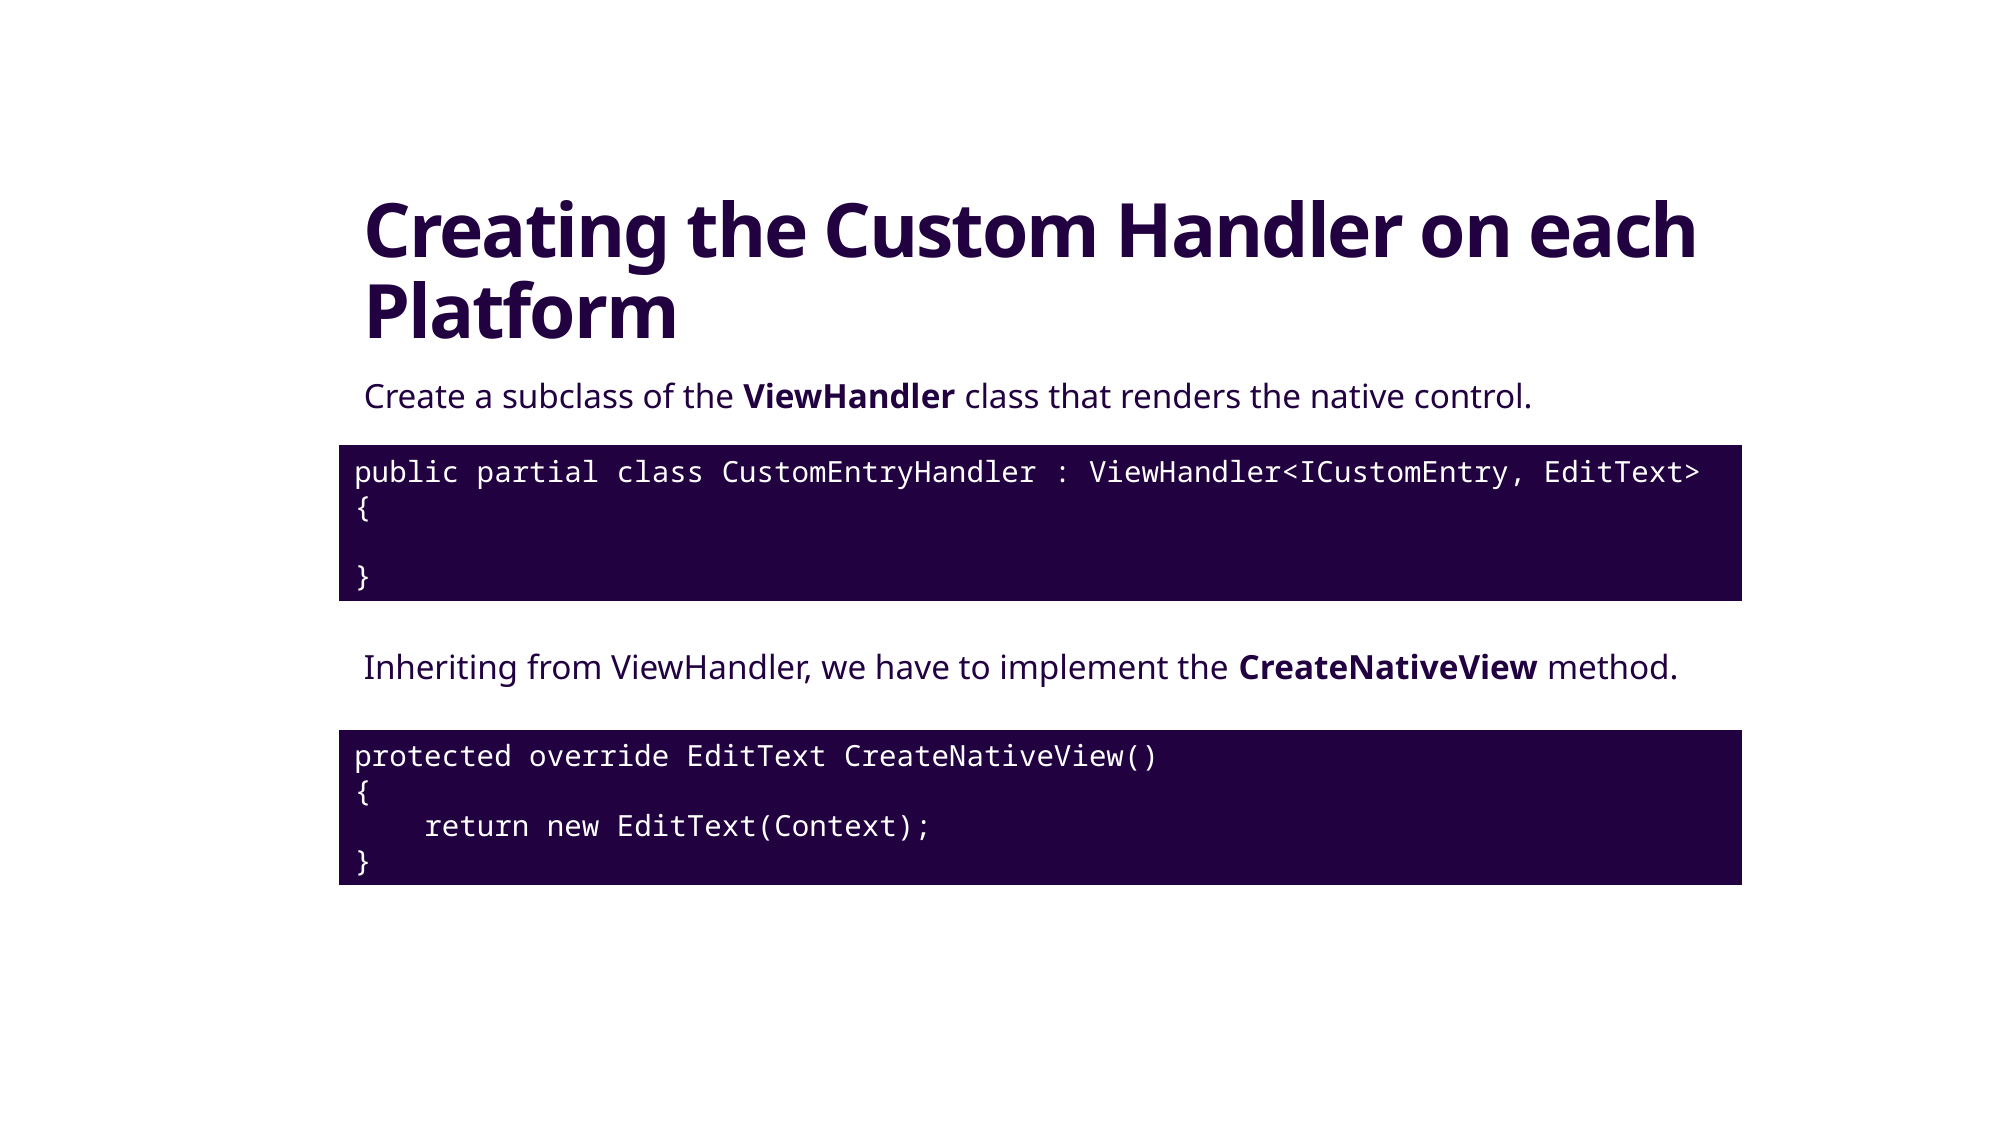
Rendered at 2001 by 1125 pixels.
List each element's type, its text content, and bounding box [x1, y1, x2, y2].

list Create a subclass of the ViewHandler class that renders the native control. [339, 364, 1863, 449]
text_box Inheriting from ViewHandler, we have to implement the CreateNativeView method. [339, 635, 1863, 719]
text_box protected override EditText CreateNativeView() { return new EditText(Context); } [339, 730, 1742, 885]
text_box public partial class CustomEntryHandler : ViewHandler<ICustomEntry, EditText> { } [339, 445, 1742, 601]
title Creating the Custom Handler on each Platform [339, 177, 1863, 364]
